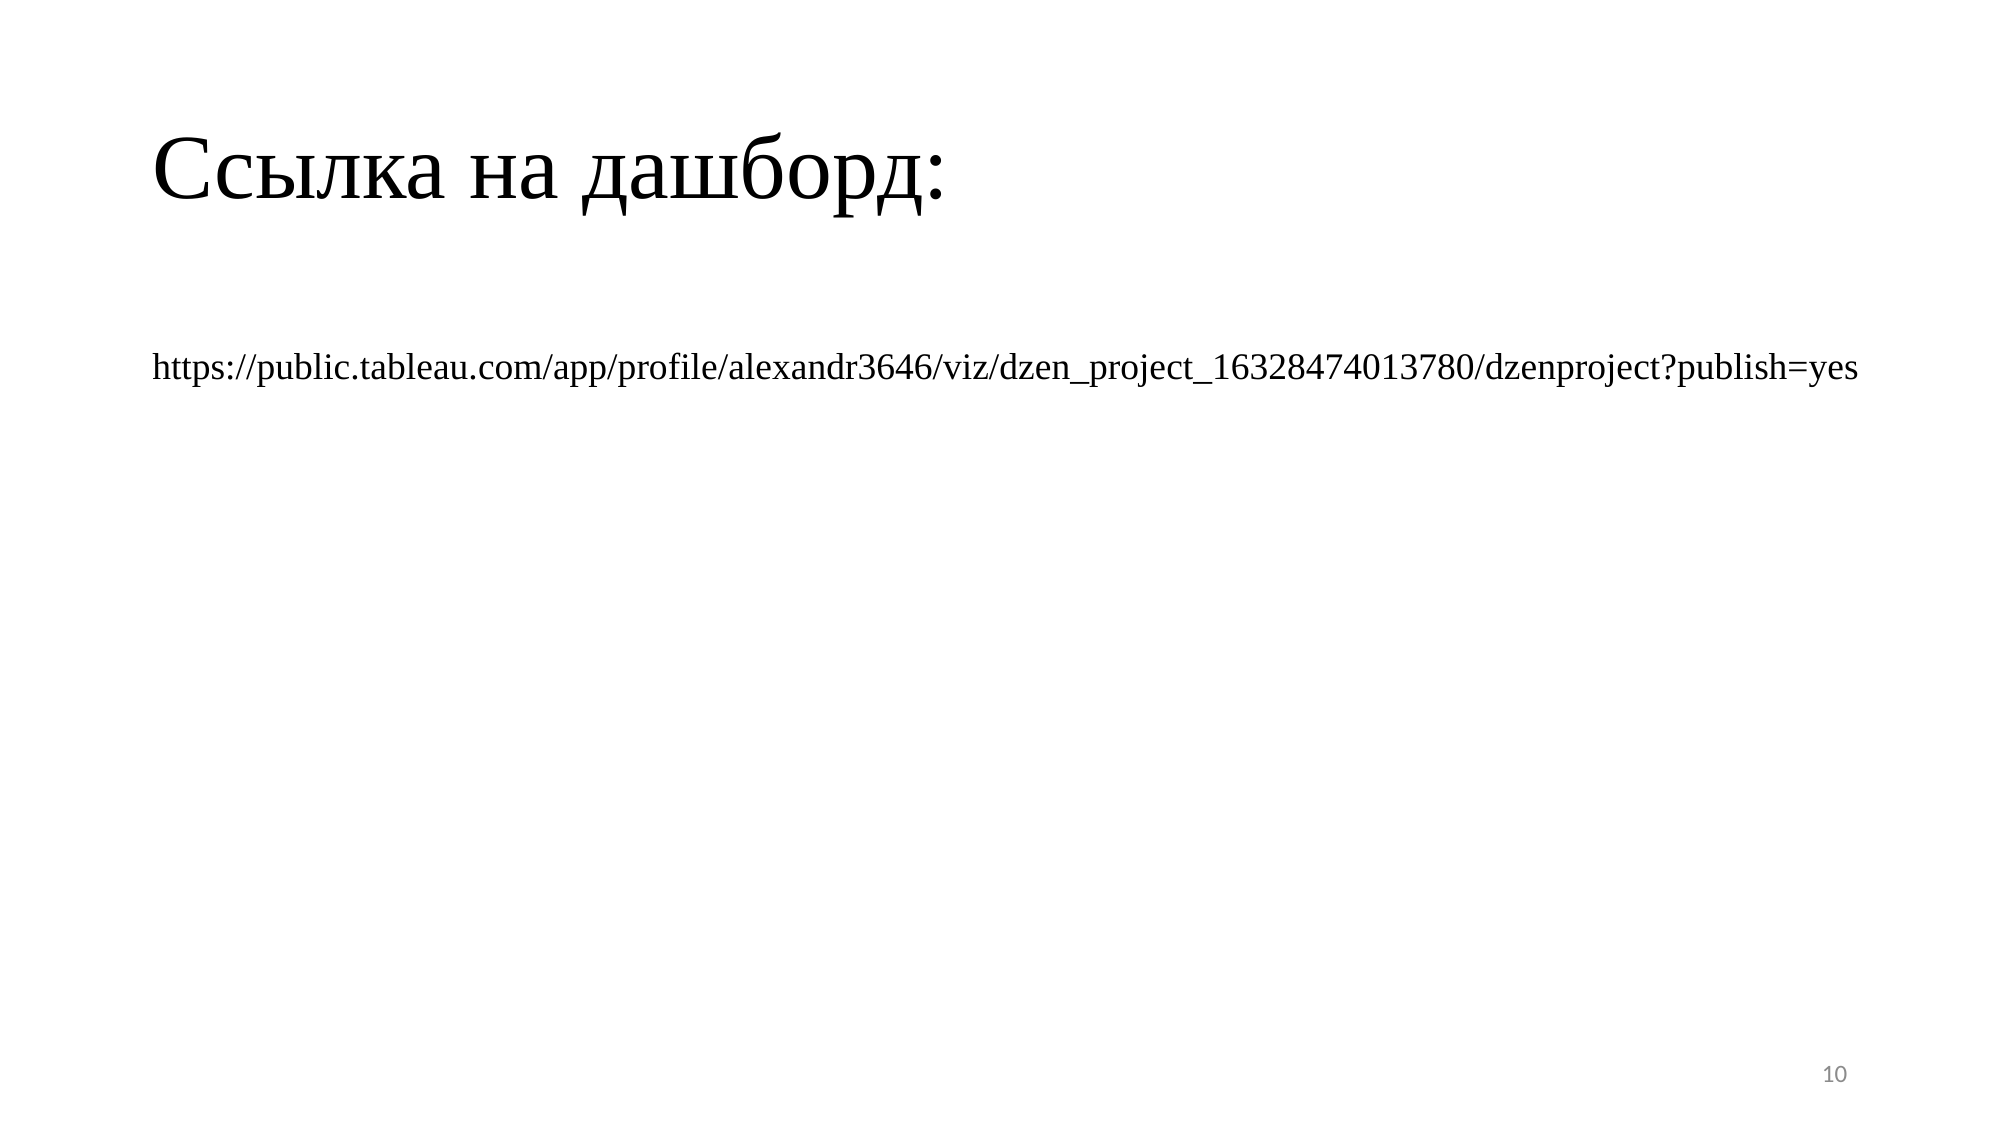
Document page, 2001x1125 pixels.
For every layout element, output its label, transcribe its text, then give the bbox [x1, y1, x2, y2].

text_box https://public.tableau.com/app/profile/alexandr3646/viz/dzen_project_16328474013780/dzenproject?publish=yes [137, 334, 1941, 395]
slide_number 10 [1412, 1042, 1863, 1103]
title Ссылка на дашборд: [137, 59, 1863, 278]
